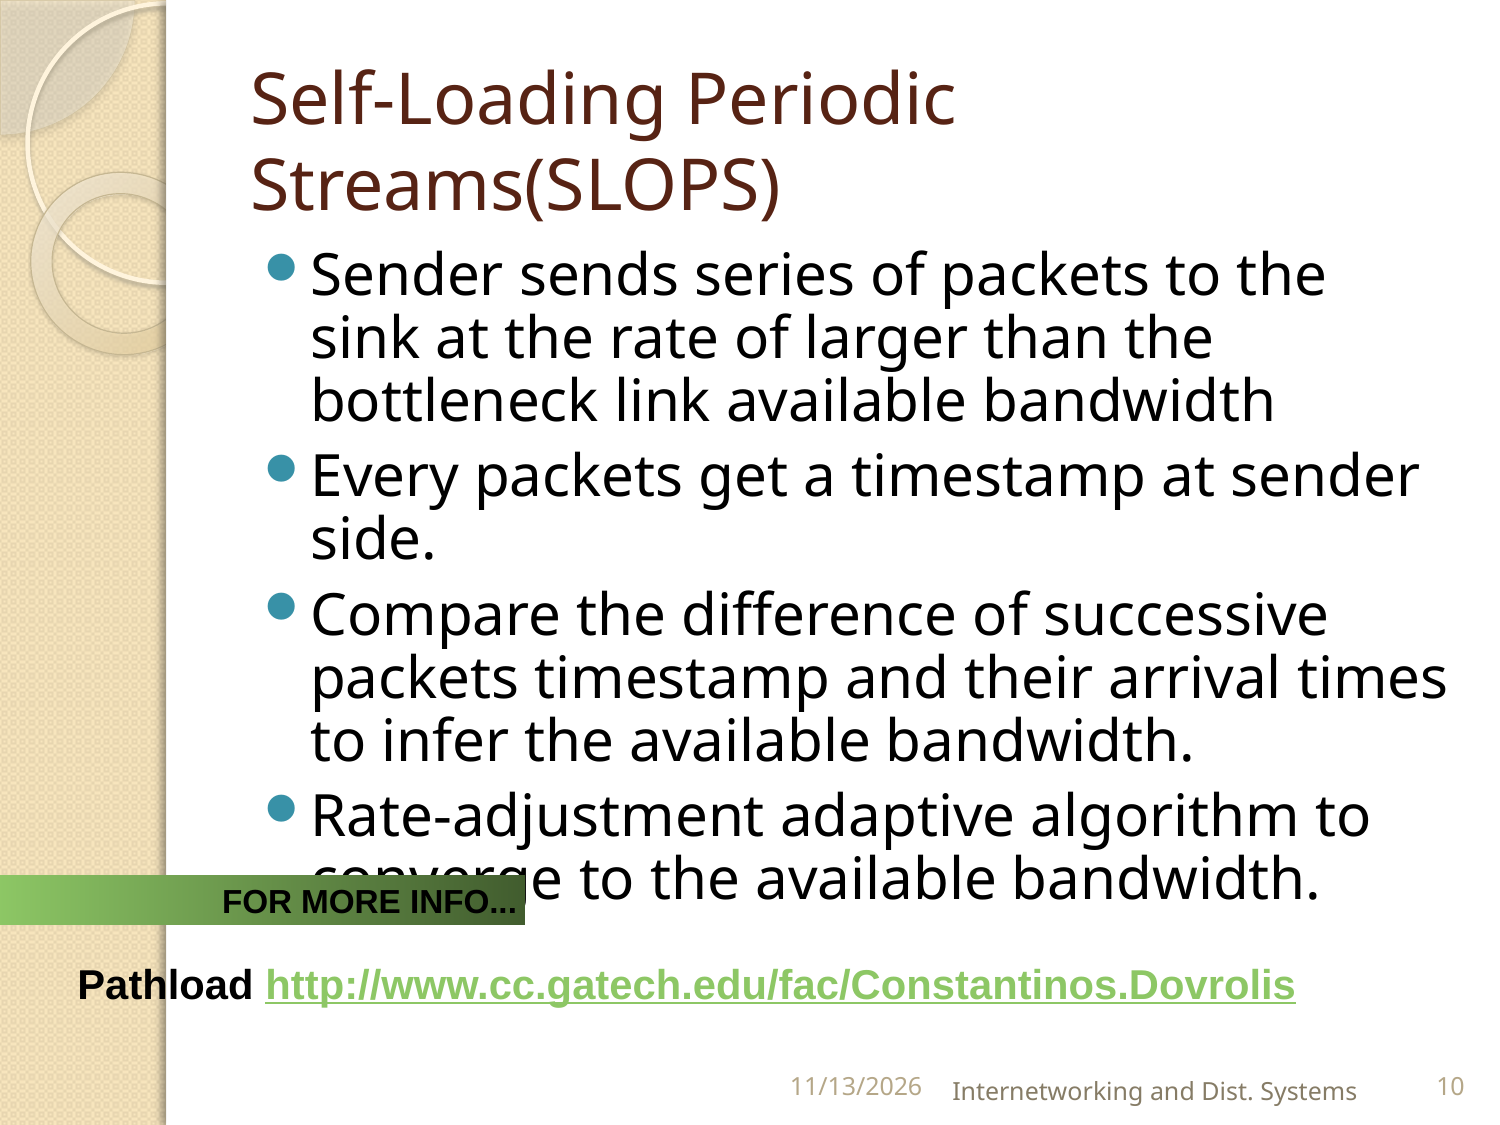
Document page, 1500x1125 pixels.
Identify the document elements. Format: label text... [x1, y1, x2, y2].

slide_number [587, 1034, 937, 1113]
footer Internetworking and Dist. Systems [937, 1034, 1413, 1113]
list Sender sends series of packets to the sink at the rate of larger than the bottleneck link available bandwidth Every packets get a timestamp at sender side. Compare the difference of successive packets timestamp and their arrival times to infer the available bandwidth. Rate-adjustment adaptive algorithm to converge to the available bandwidth. [235, 237, 1466, 1026]
text_box FOR MORE INFO... [0, 875, 525, 925]
slide_number 10 [1413, 1034, 1488, 1113]
title Self-Loading Periodic Streams(SLOPS) [235, 45, 1466, 233]
text_box Pathload http://www.cc.gatech.edu/fac/Constantinos.Dovrolis [62, 950, 1388, 1075]
